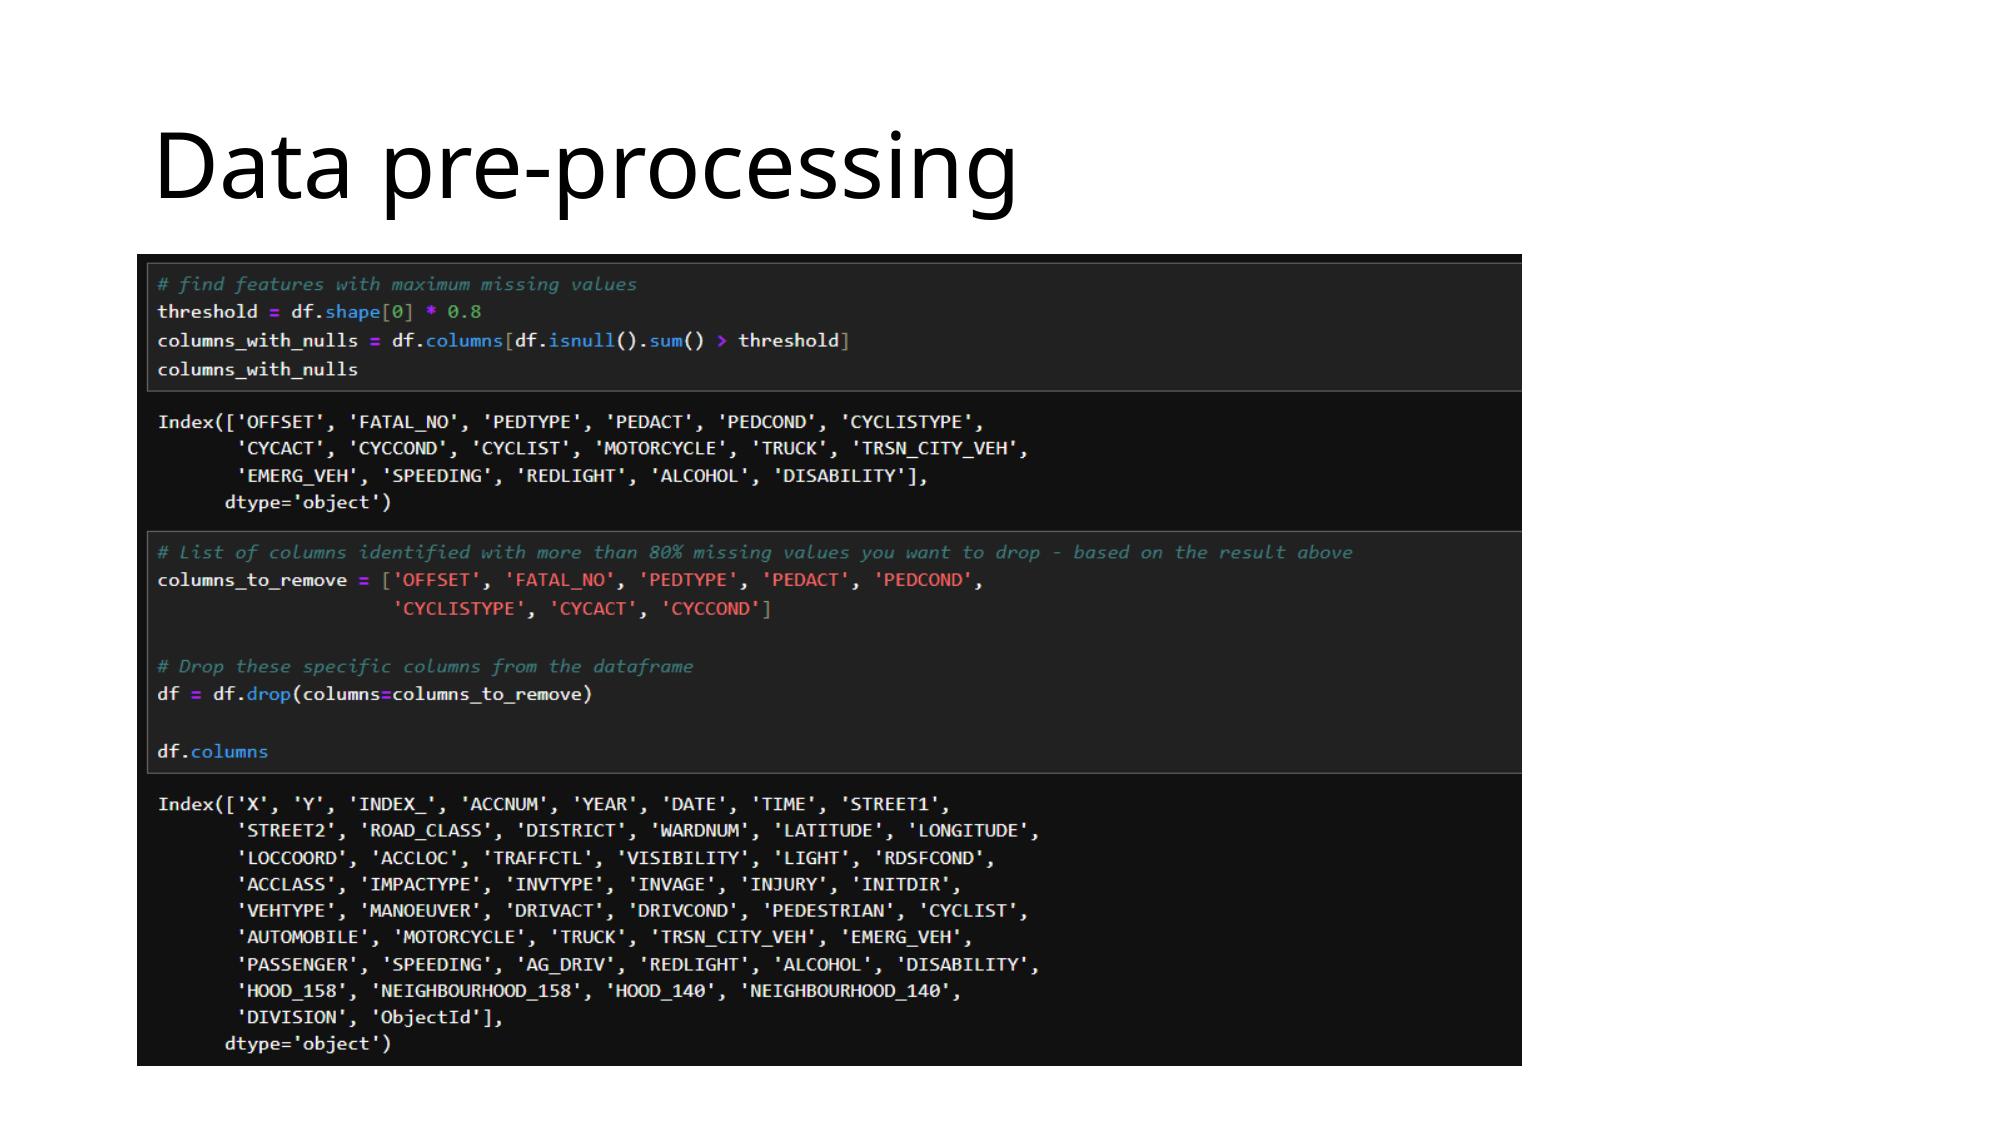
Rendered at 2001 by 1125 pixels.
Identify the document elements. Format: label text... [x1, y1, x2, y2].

title Data pre-processing [137, 59, 1863, 278]
picture [136, 254, 1522, 1066]
